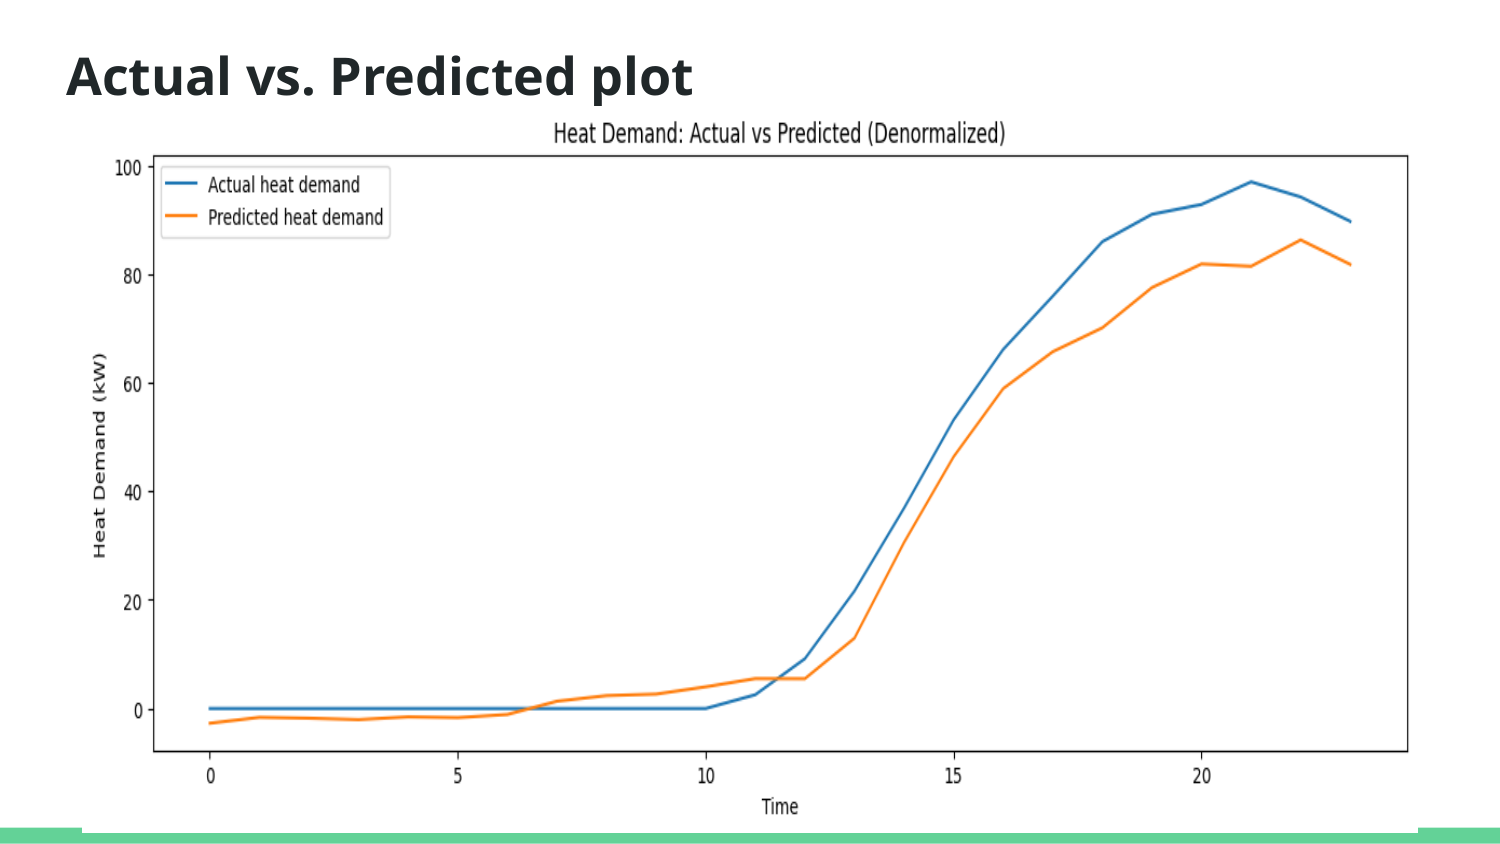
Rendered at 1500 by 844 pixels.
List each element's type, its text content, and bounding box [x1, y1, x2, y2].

title Actual vs. Predicted plot [51, 28, 1449, 123]
picture [81, 105, 1419, 833]
